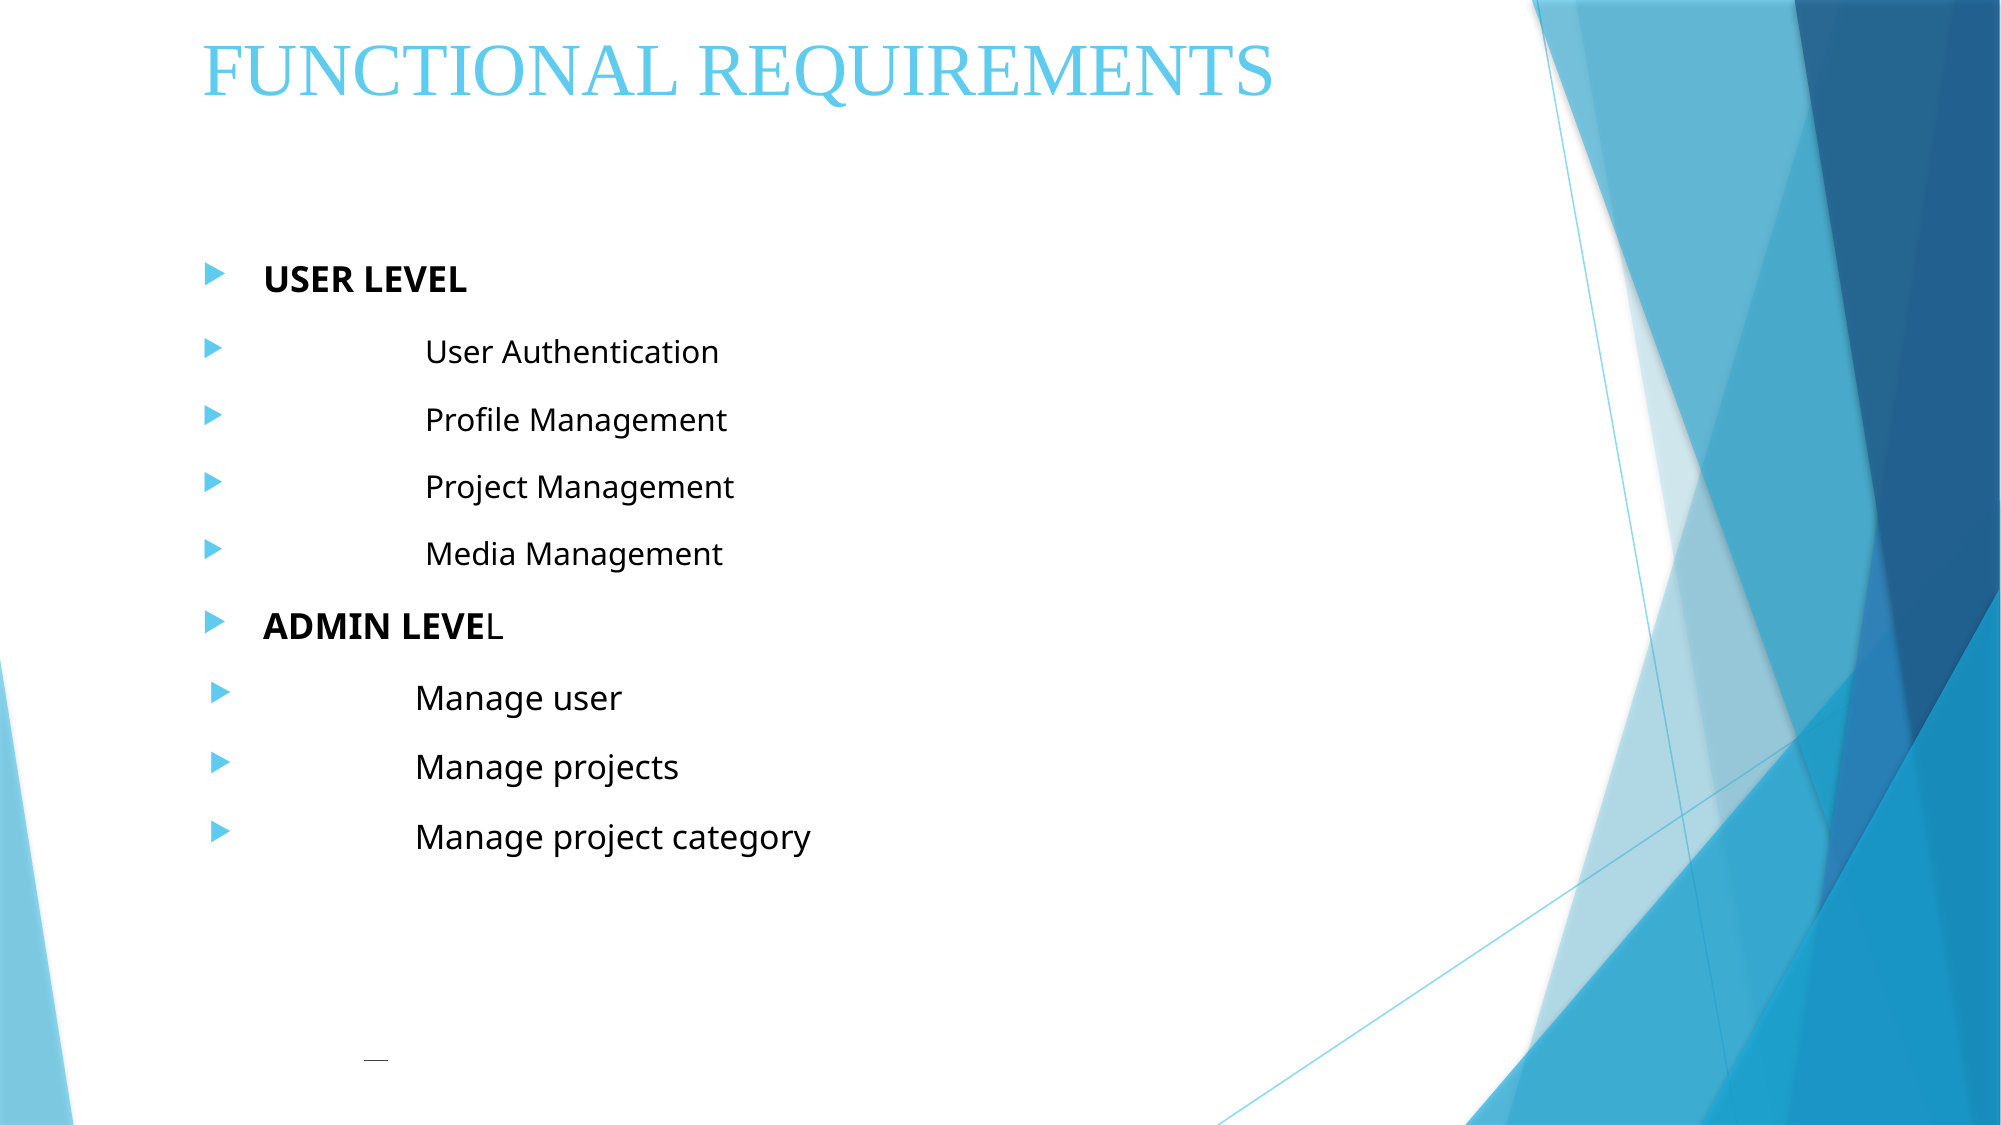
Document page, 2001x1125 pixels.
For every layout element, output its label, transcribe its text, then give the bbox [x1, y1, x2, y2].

title FUNCTIONAL REQUIREMENTS [187, 12, 1813, 227]
list USER LEVEL User Authentication Profile Management Project Management Media Management ADMIN LEVEL Manage user Manage projects Manage project category [187, 227, 1813, 1091]
